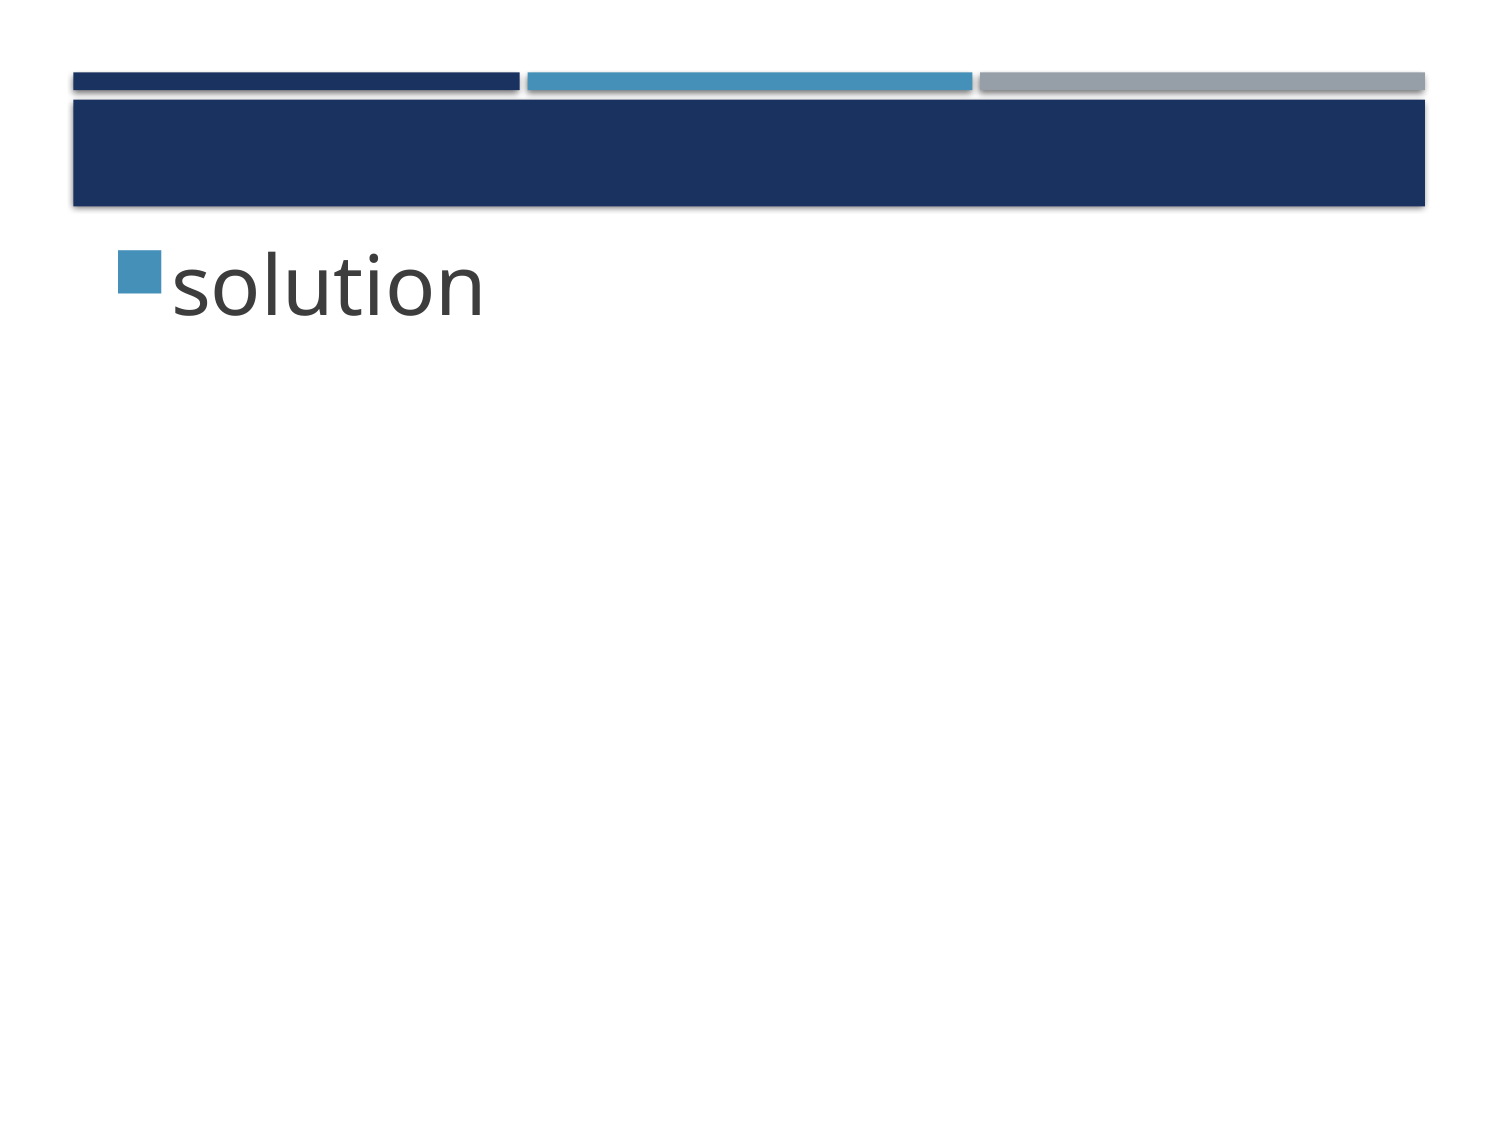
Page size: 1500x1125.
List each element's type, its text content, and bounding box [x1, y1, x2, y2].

list solution [95, 224, 1406, 1037]
